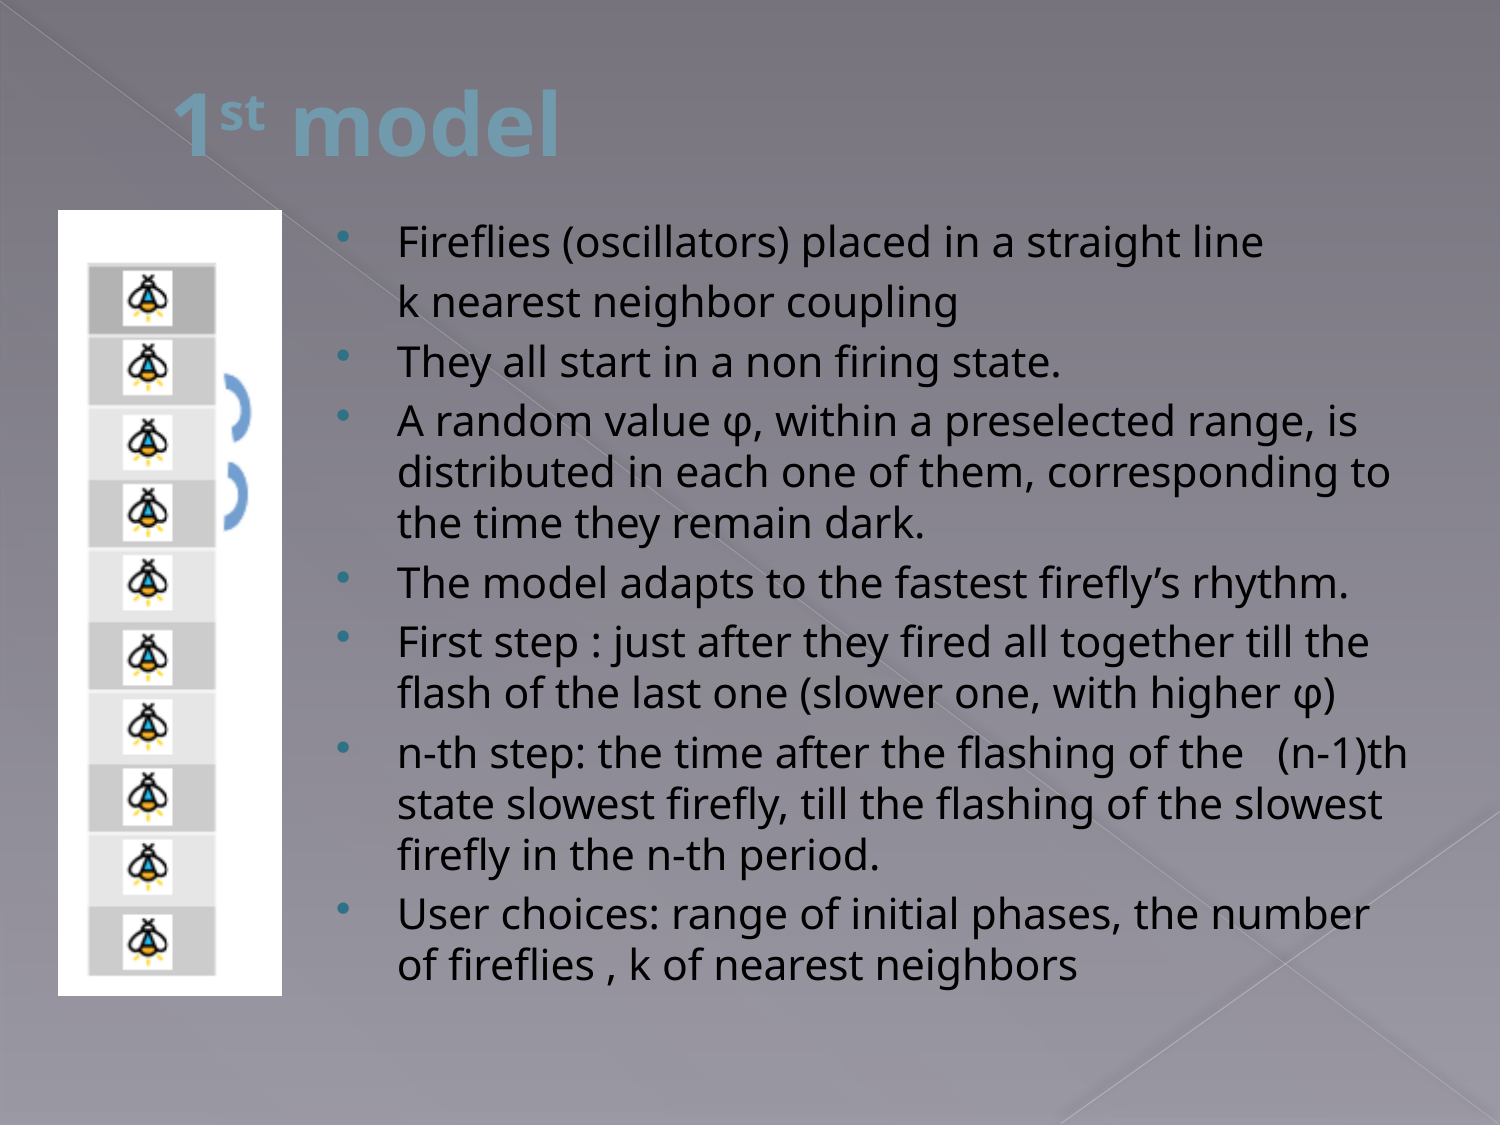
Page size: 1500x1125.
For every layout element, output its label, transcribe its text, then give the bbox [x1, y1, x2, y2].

title 1st model [75, 43, 1425, 200]
list Fireflies (oscillators) placed in a straight line k nearest neighbor coupling They all start in a non firing state. A random value φ, within a preselected range, is distributed in each one of them, corresponding to the time they remain dark. The model adapts to the fastest firefly’s rhythm. First step : just after they fired all together till the flash of the last one (slower one, with higher φ) n-th step: the time after the flashing of the (n-1)th state slowest firefly, till the flashing of the slowest firefly in the n-th period. User choices: range of initial phases, the number of fireflies , k of nearest neighbors [312, 208, 1434, 1009]
picture [58, 210, 282, 997]
